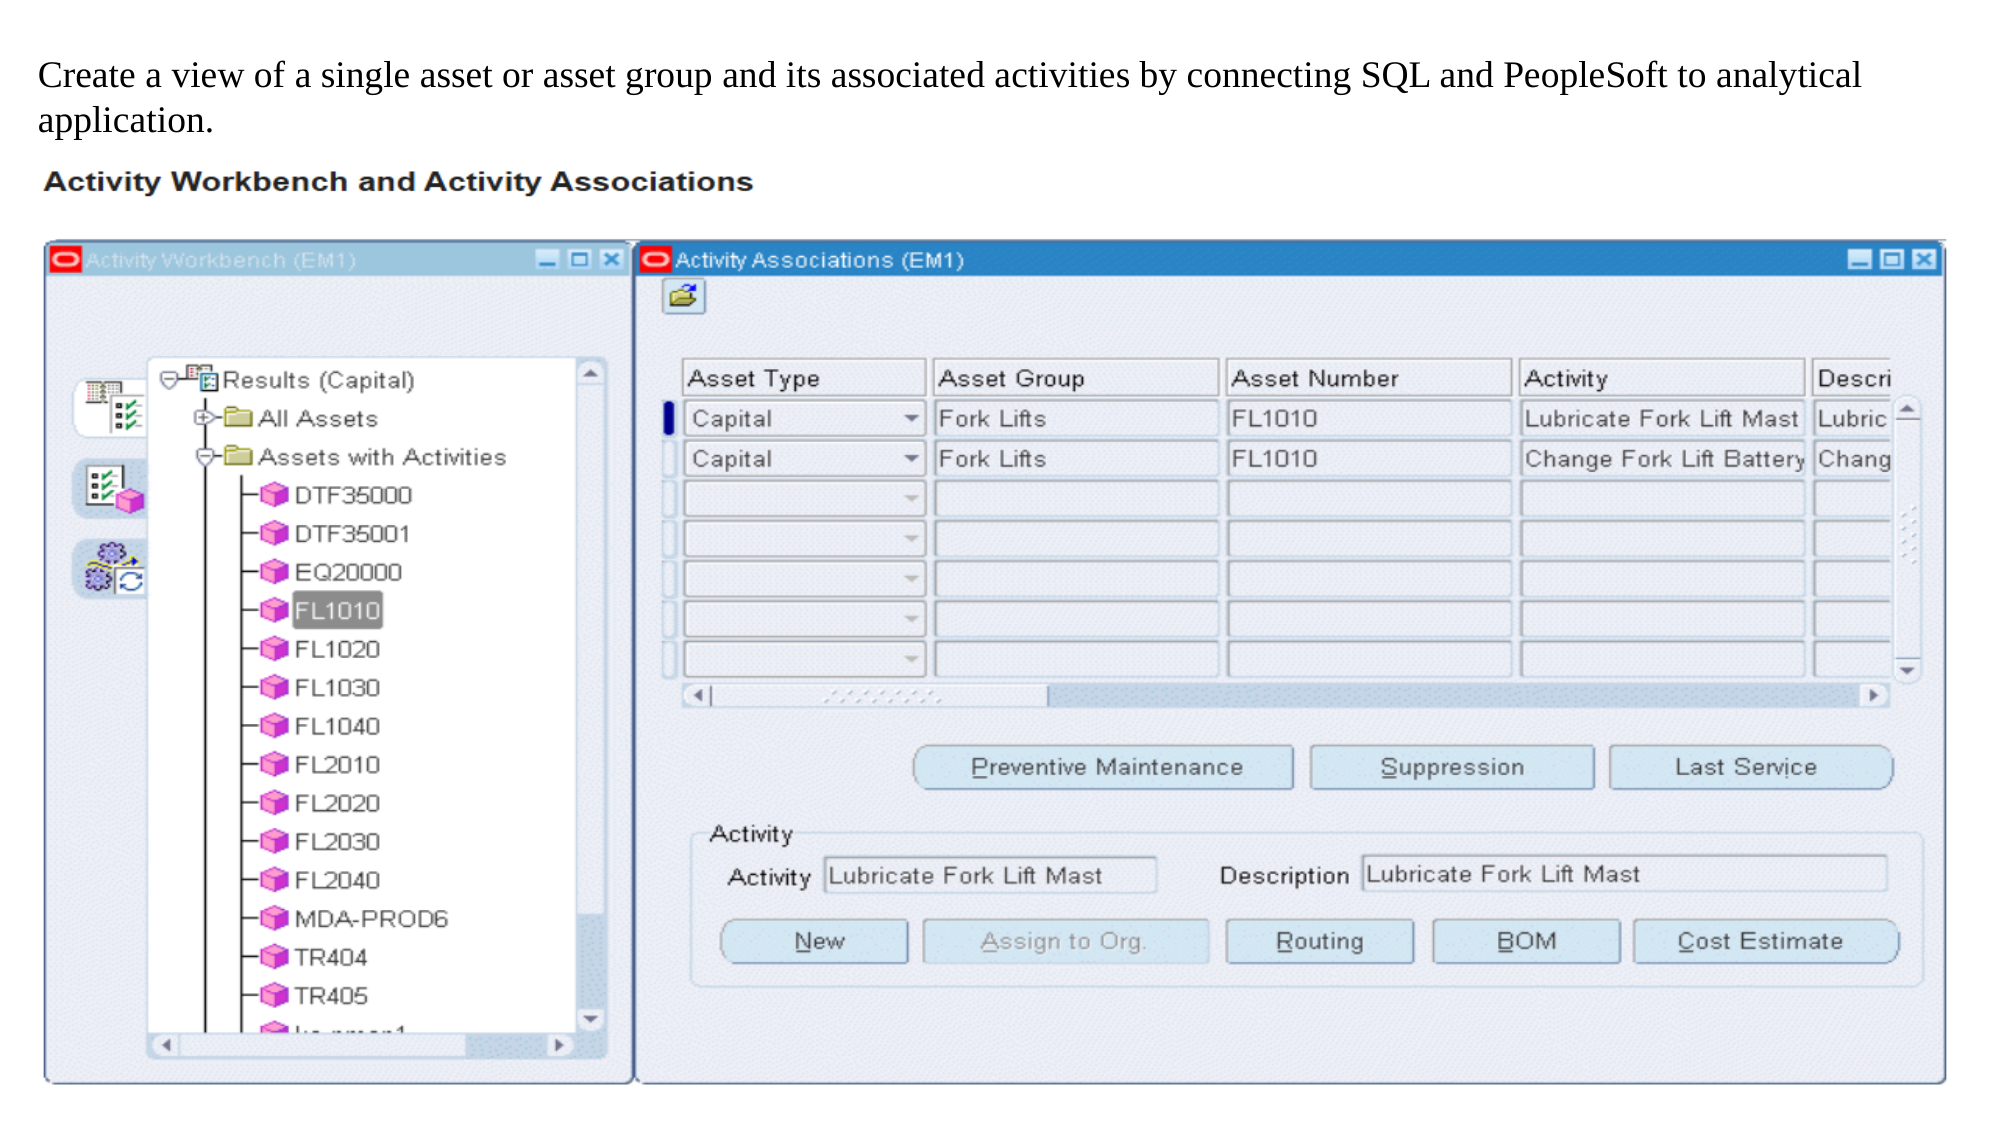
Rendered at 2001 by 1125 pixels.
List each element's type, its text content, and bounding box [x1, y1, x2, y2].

picture [30, 169, 1959, 1095]
text_box Create a view of a single asset or asset group and its associated activities by connecting SQL and PeopleSoft to analytical application. [23, 42, 1986, 148]
